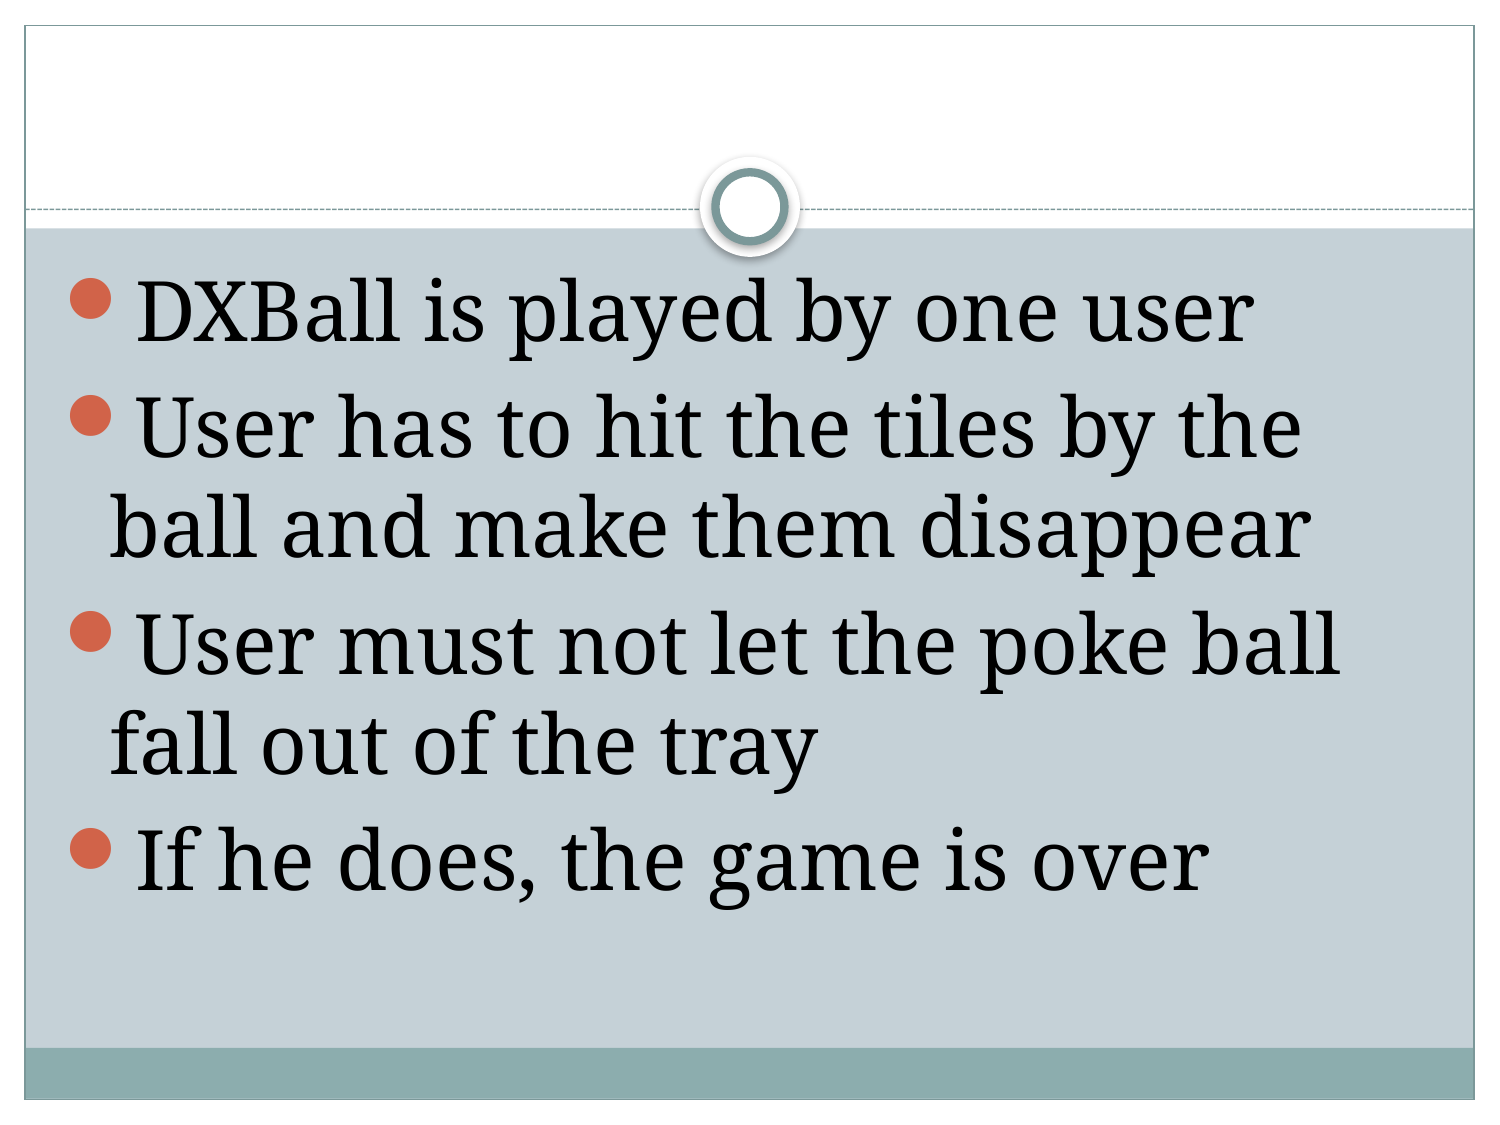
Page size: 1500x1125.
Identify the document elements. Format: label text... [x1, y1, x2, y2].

list DXBall is played by one user User has to hit the tiles by the ball and make them disappear User must not let the poke ball fall out of the tray If he does, the game is over [49, 250, 1445, 1001]
